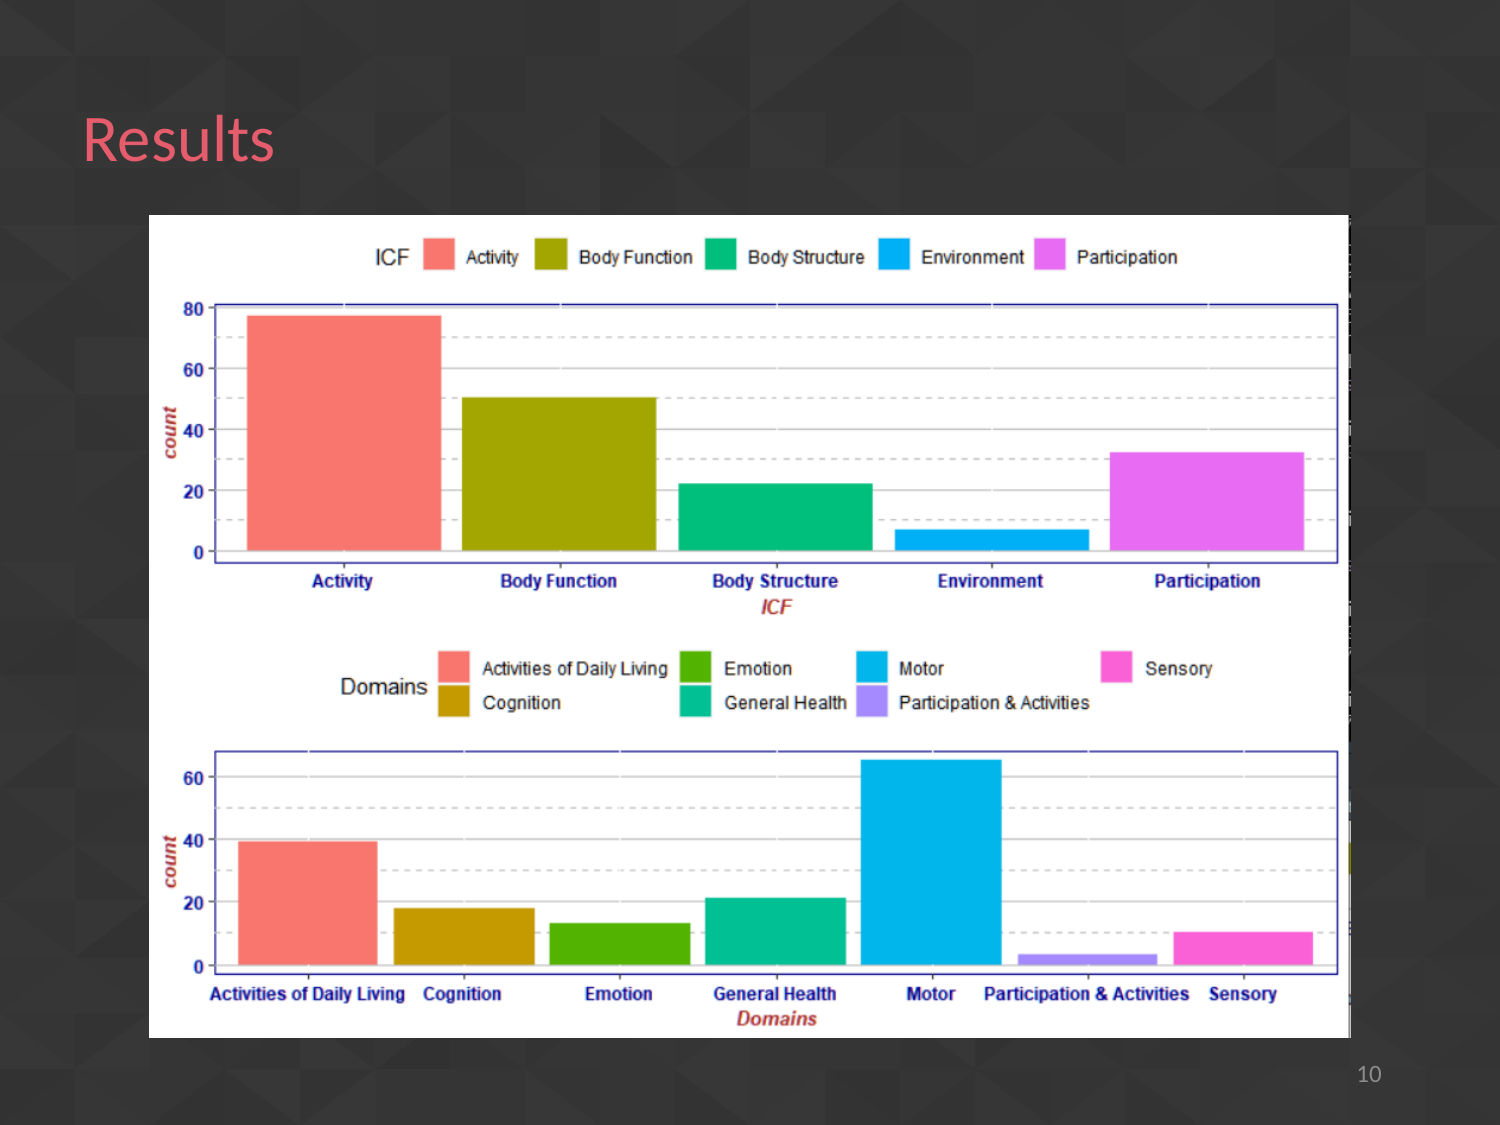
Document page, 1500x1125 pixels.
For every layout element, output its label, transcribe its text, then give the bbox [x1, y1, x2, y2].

slide_number 10 [1059, 1042, 1397, 1103]
text_box Results [68, 87, 1419, 183]
picture [0, 0, 1500, 1125]
